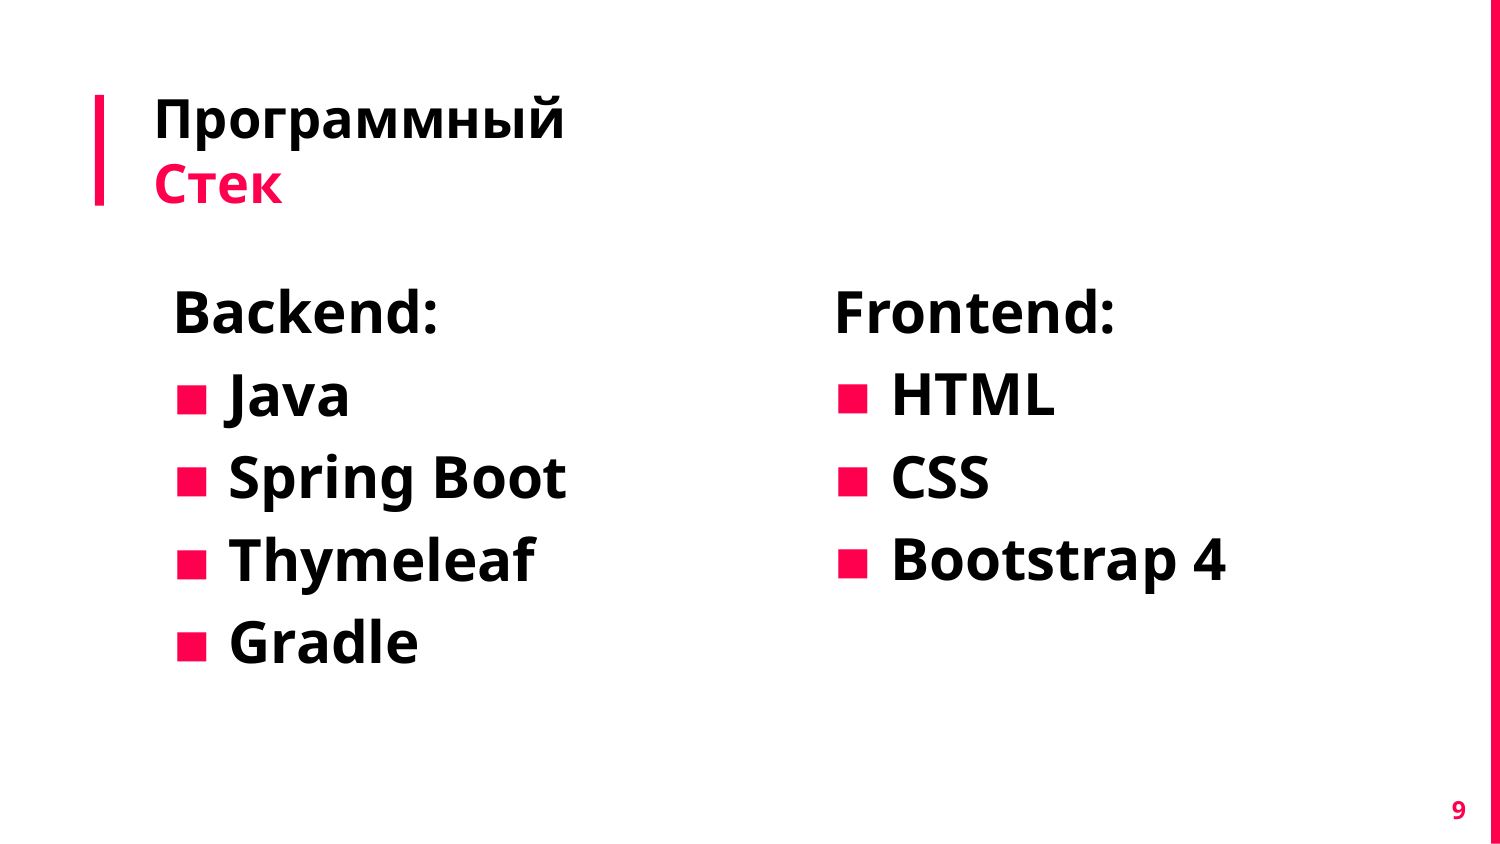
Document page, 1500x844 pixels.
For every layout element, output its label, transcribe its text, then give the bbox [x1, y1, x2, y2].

text_box Frontend: HTML CSS Bootstrap 4 [799, 259, 1258, 777]
list Backend: Java Spring Boot Thymeleaf Gradle [138, 260, 597, 777]
title Программный Стек [138, 69, 1235, 210]
slide_number 9 [1391, 779, 1482, 844]
